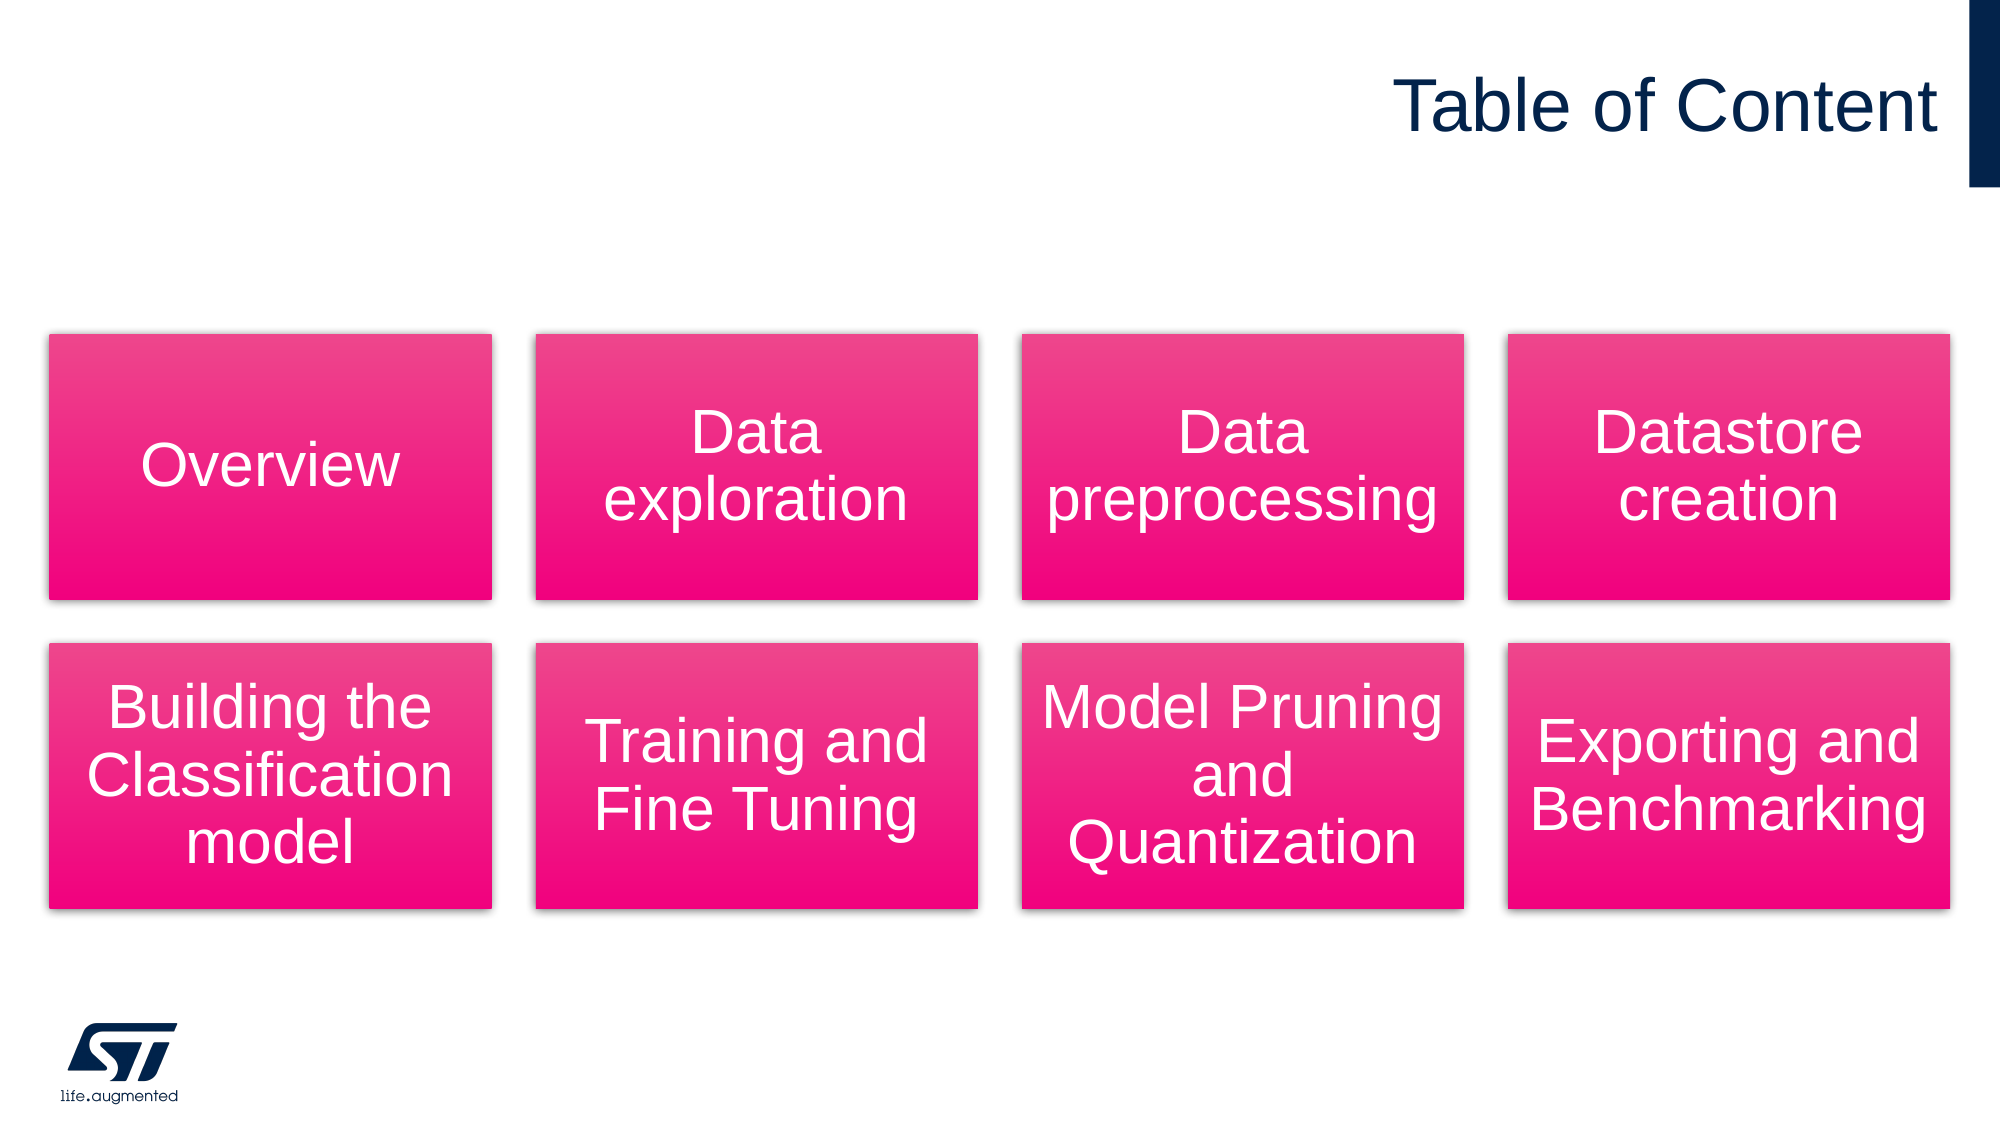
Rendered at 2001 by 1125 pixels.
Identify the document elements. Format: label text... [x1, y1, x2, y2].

title Table of Content [49, 0, 1954, 215]
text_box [49, 333, 1951, 909]
picture [37, 999, 201, 1125]
